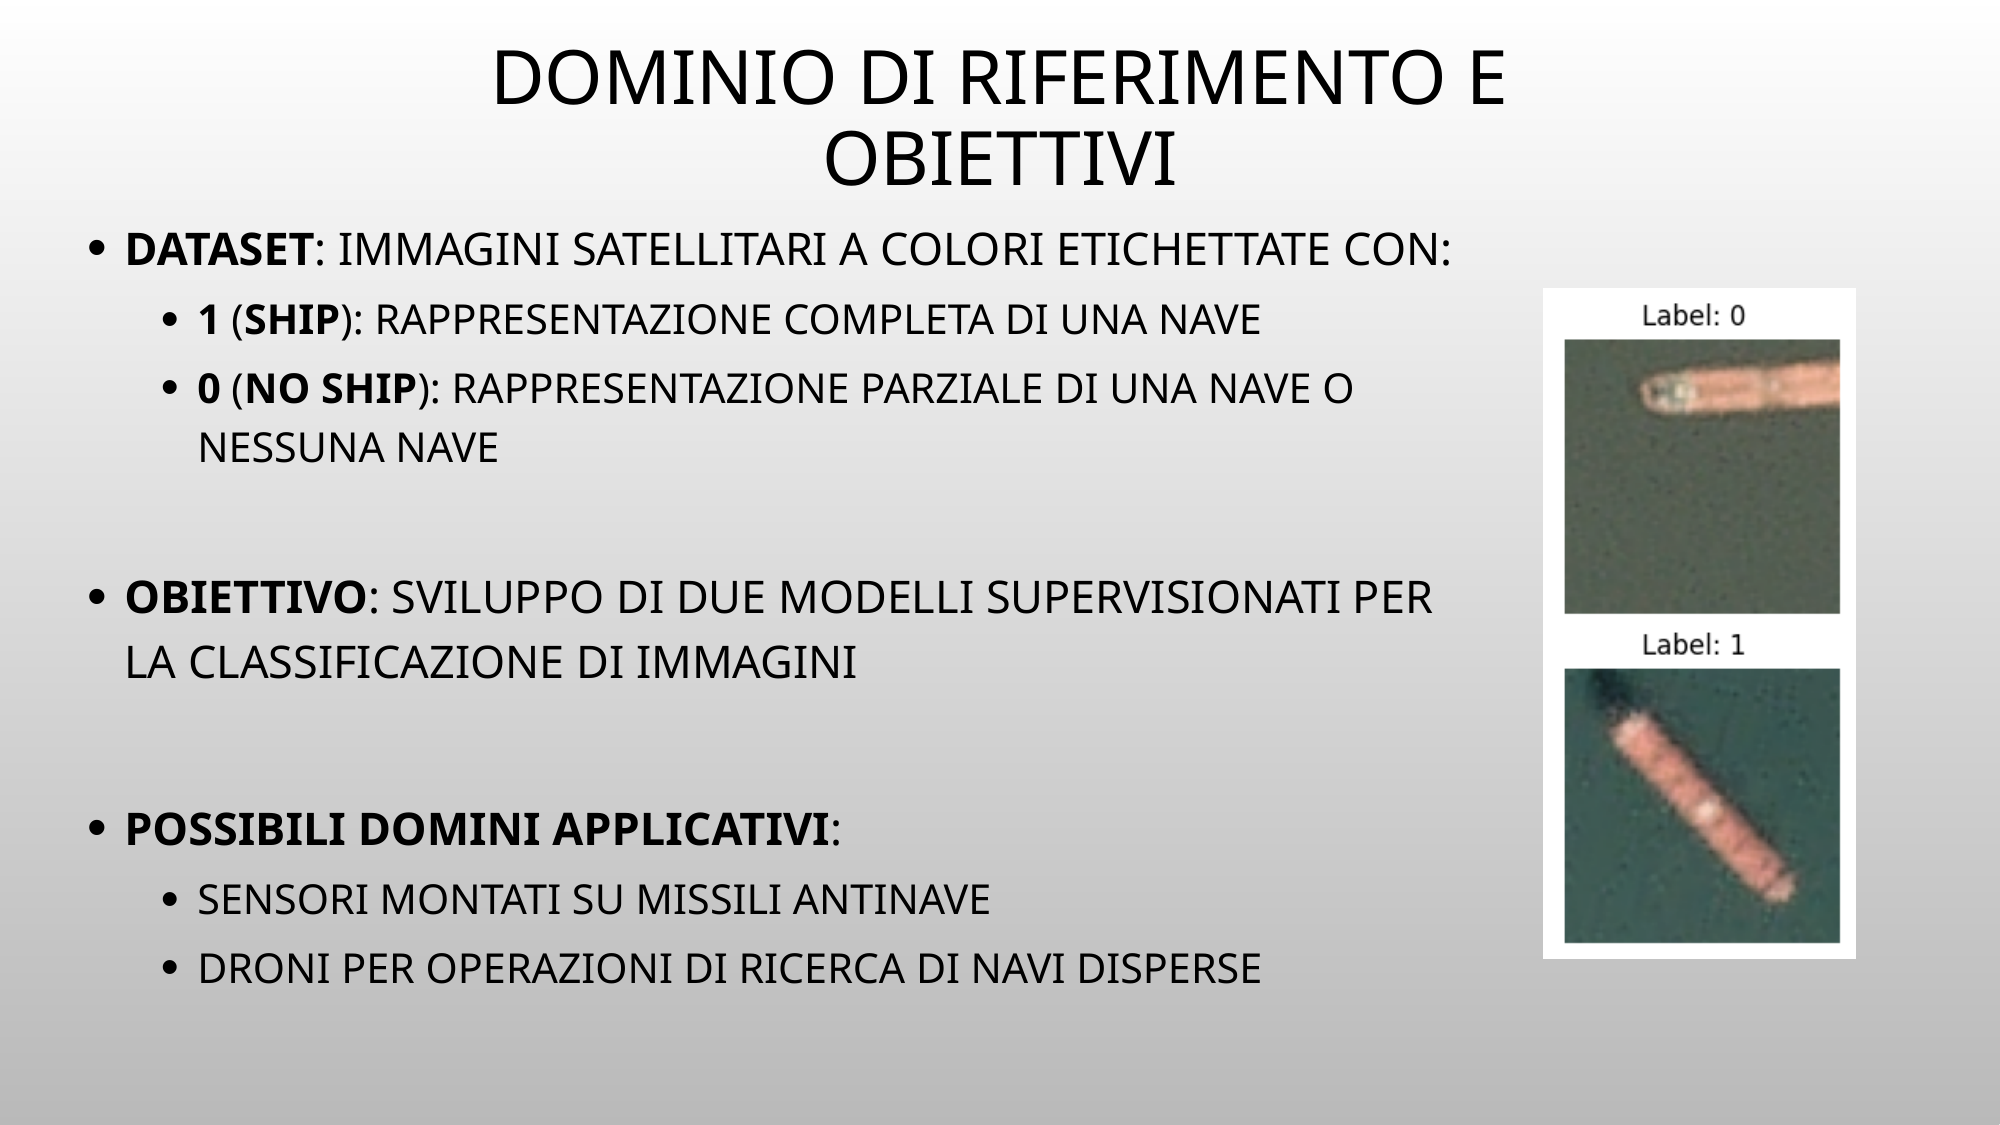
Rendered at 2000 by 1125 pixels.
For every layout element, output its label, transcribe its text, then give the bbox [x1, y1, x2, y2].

picture [1543, 287, 1856, 959]
text_box Dominio di riferimento e obiettivi [299, 40, 1700, 203]
text_box Dataset: immagini satellitari a colori etichettate con: 1 (ship): rappresentazione completa di una nave 0 (no ship): rappresentazione parziale di una nave o nessuna nave Obiettivo: sviluppo di due modelli supervisionati per la classificazione di immagini Possibili domini applicativi: Sensori montati su missili antinave Droni per operazioni di ricerca di navi disperse [73, 202, 1480, 1045]
